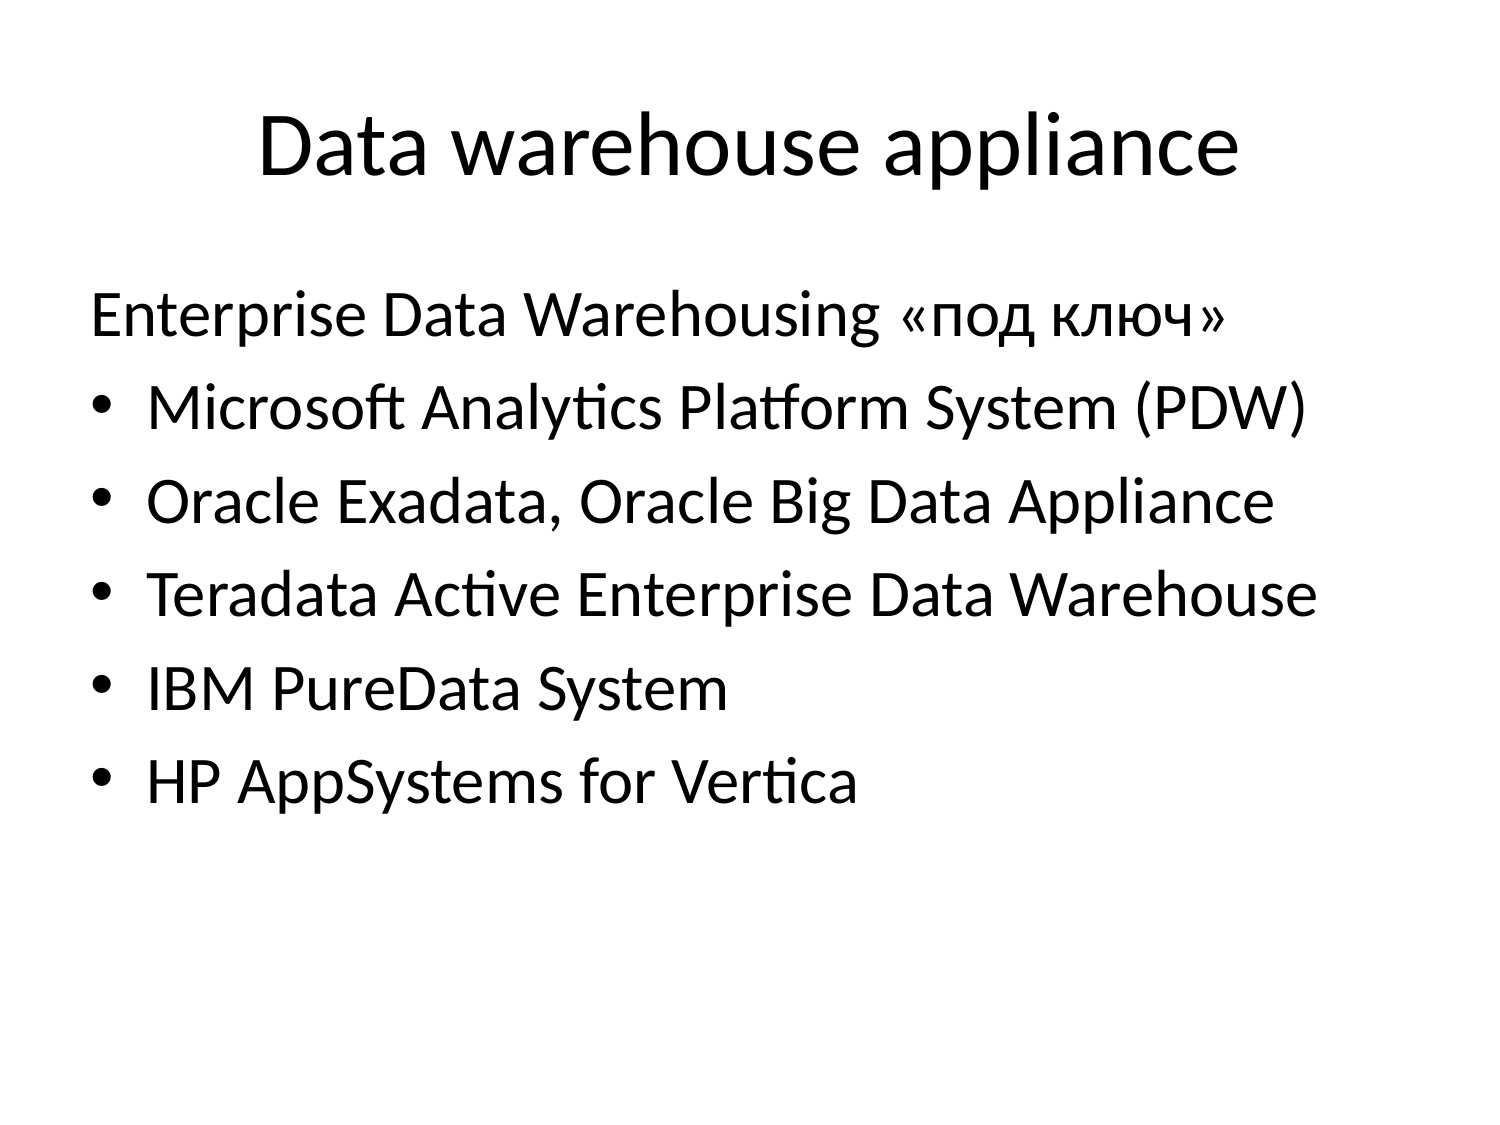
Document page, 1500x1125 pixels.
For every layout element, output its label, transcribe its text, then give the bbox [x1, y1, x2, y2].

title Data warehouse appliance [75, 45, 1425, 233]
list Enterprise Data Warehousing «под ключ» Microsoft Analytics Platform System (PDW) Oracle Exadata, Oracle Big Data Appliance Teradata Active Enterprise Data Warehouse IBM PureData System HP AppSystems for Vertica [75, 262, 1425, 1005]
